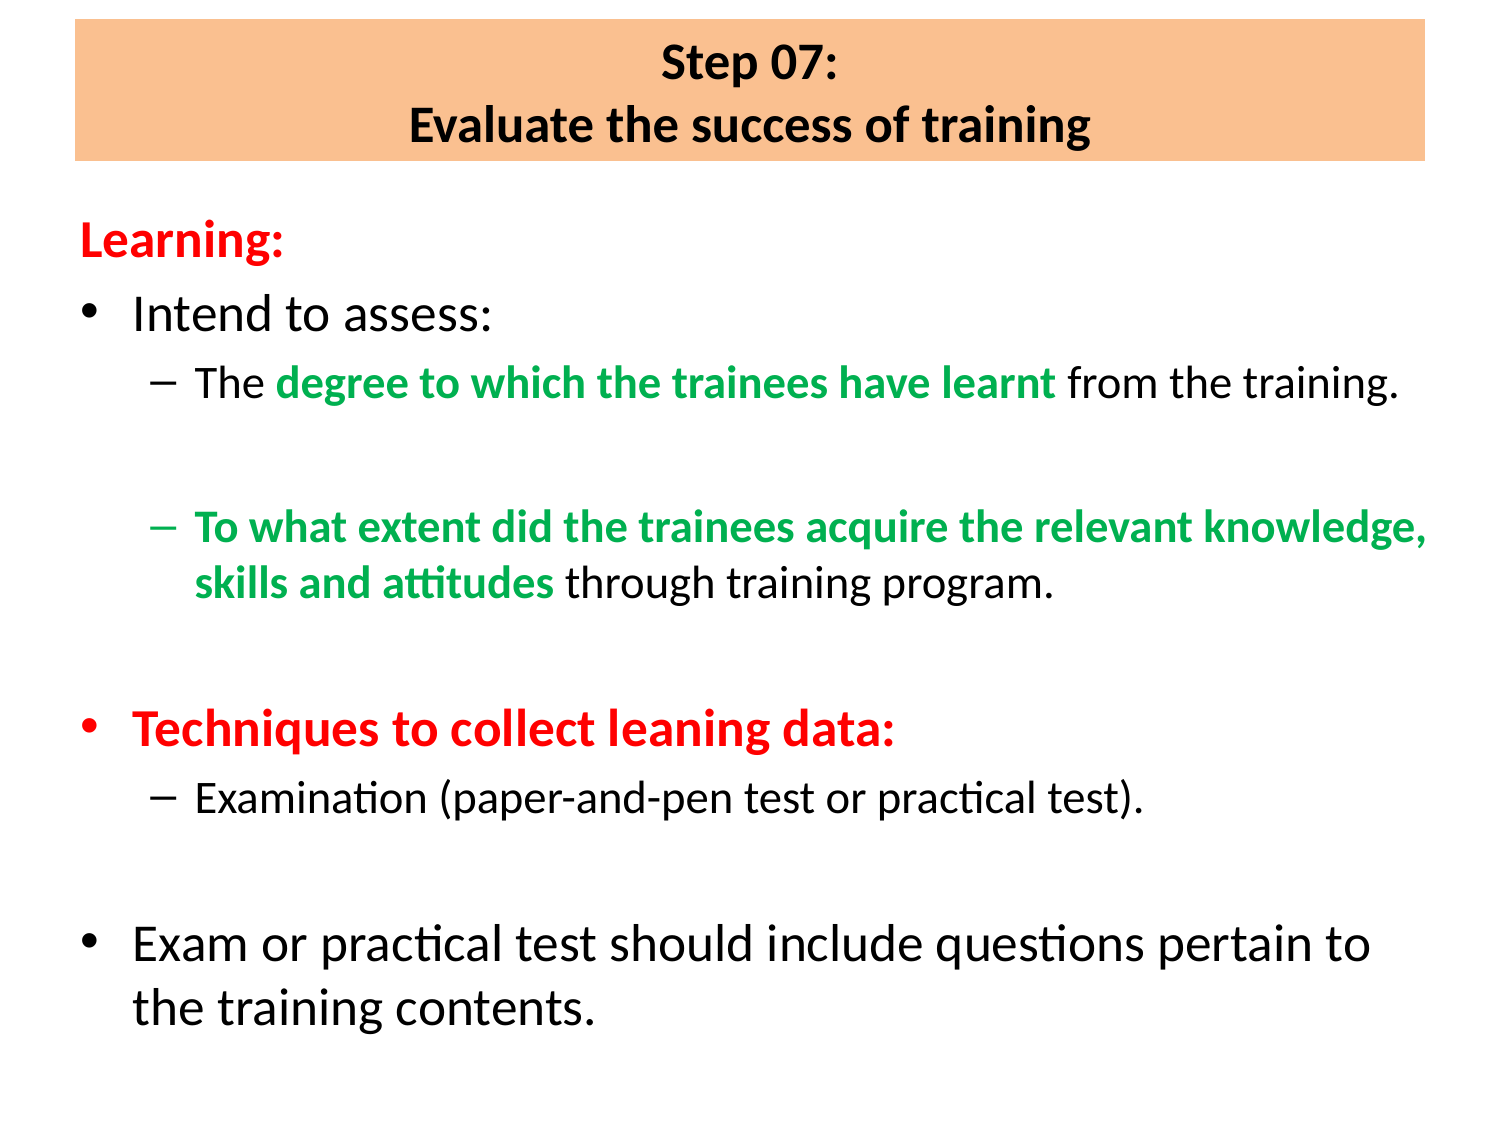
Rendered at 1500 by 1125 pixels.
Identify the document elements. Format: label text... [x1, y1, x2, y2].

list Learning: Intend to assess: The degree to which the trainees have learnt from the training. To what extent did the trainees acquire the relevant knowledge, skills and attitudes through training program. Techniques to collect leaning data: Examination (paper-and-pen test or practical test). Exam or practical test should include questions pertain to the training contents. [64, 196, 1459, 1059]
title Step 07: Evaluate the success of training [75, 19, 1425, 161]
